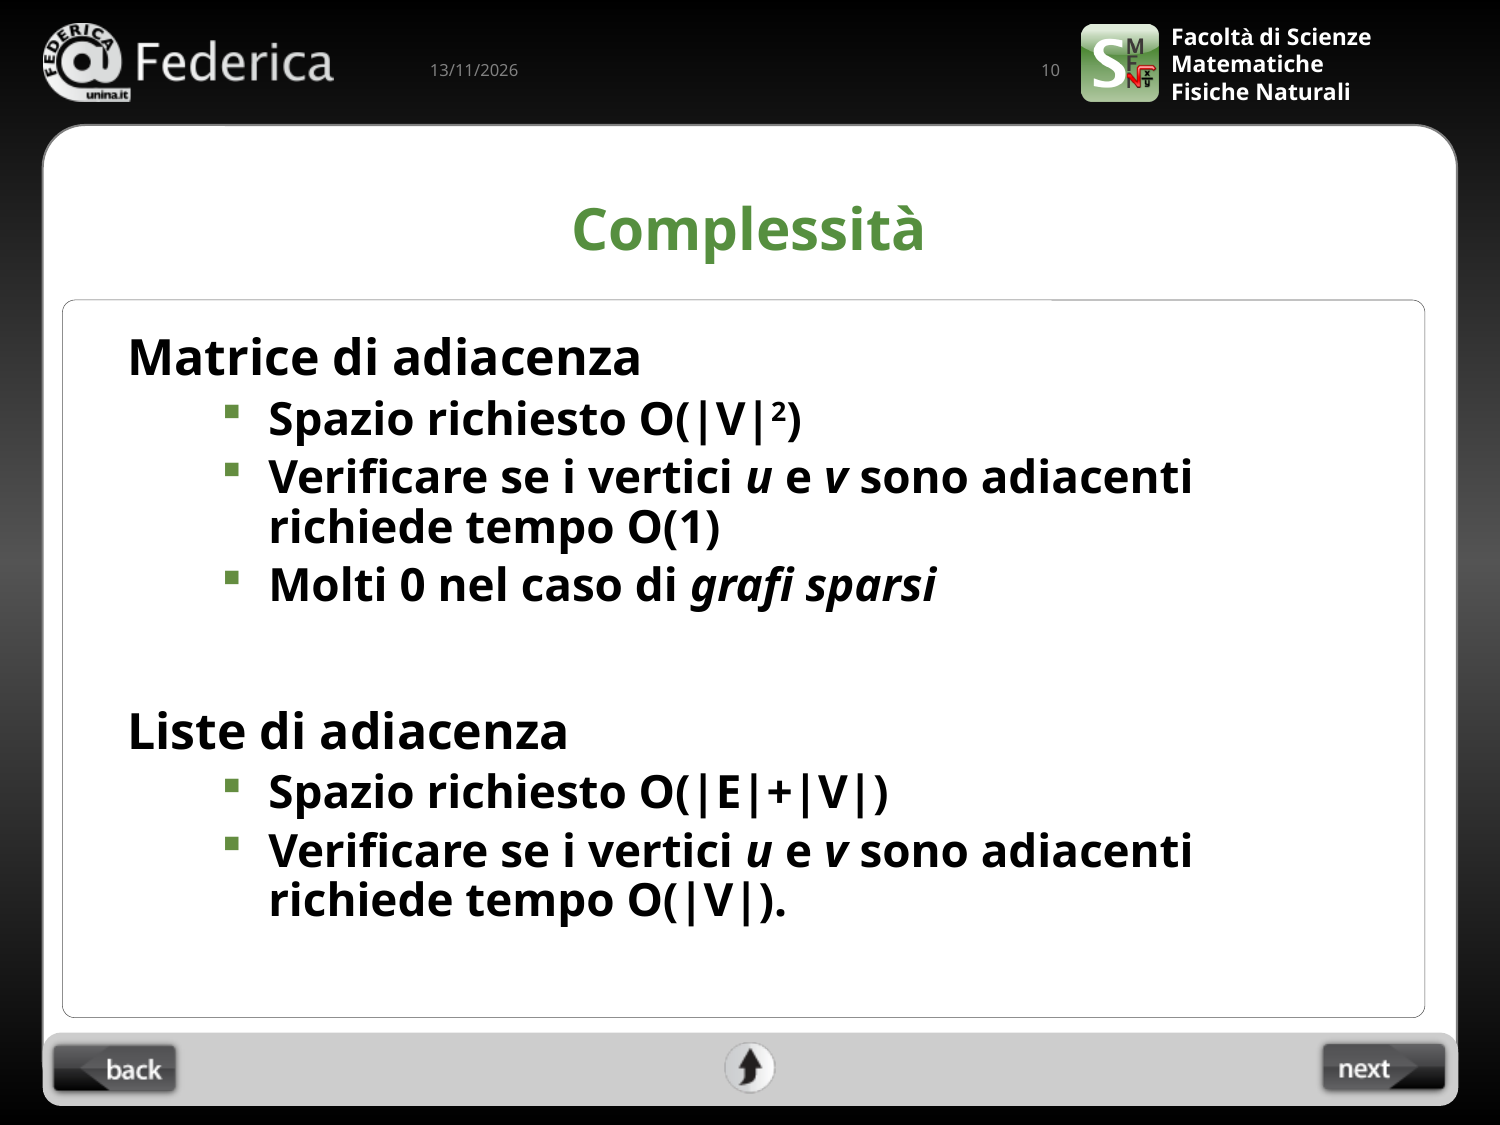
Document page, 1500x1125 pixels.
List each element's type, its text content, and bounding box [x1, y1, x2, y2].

picture [43, 23, 334, 102]
picture [45, 1037, 185, 1102]
picture [1313, 1035, 1453, 1100]
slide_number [375, 34, 534, 110]
picture [1081, 24, 1159, 102]
title Complessità [47, 129, 1450, 325]
slide_number 10 [962, 33, 1075, 109]
picture [724, 1042, 776, 1094]
text_box [62, 299, 1425, 1018]
